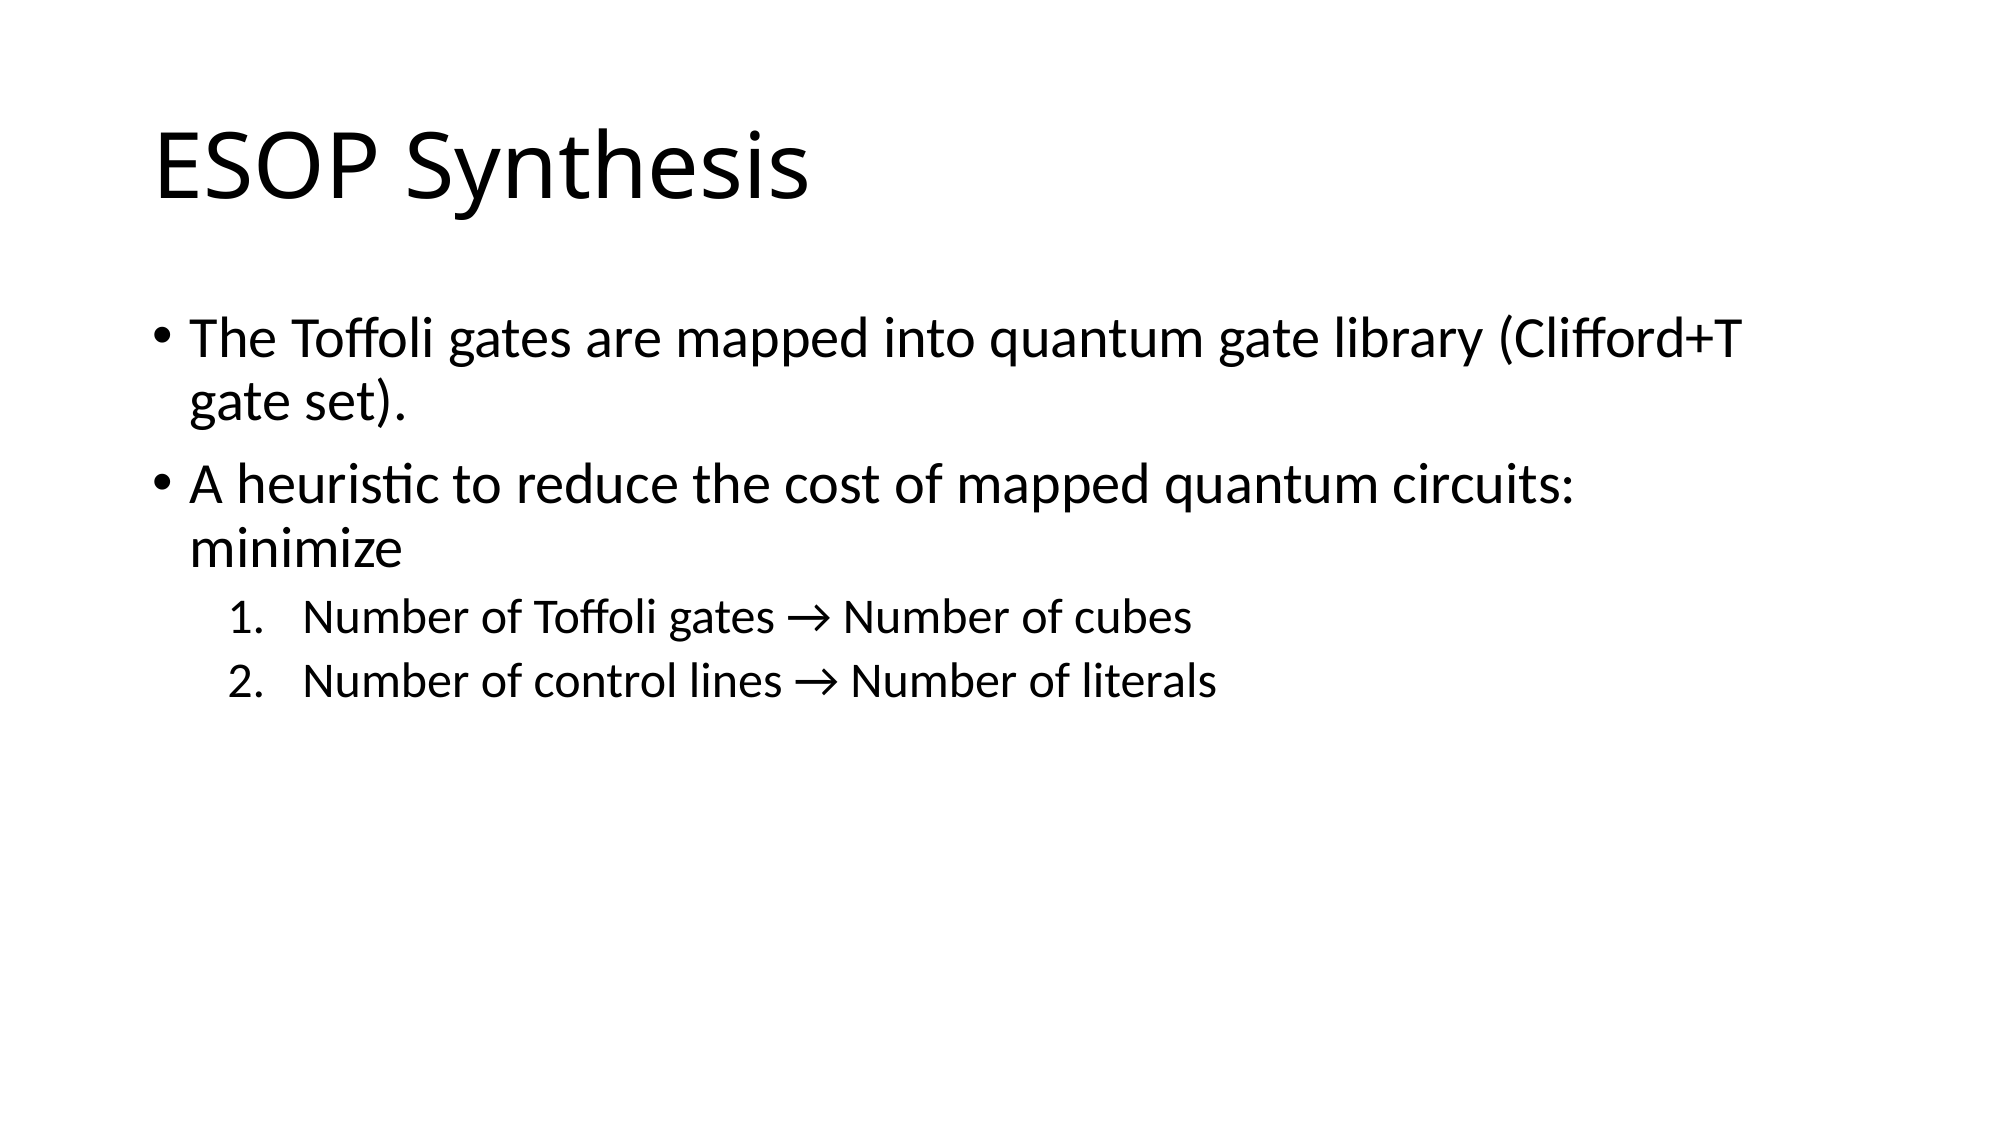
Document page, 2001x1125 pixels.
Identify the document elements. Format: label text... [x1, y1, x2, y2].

title ESOP Synthesis [137, 59, 1863, 278]
list The Toffoli gates are mapped into quantum gate library (Clifford+T gate set). A heuristic to reduce the cost of mapped quantum circuits: minimize Number of Toffoli gates → Number of cubes Number of control lines → Number of literals [137, 299, 1863, 1014]
